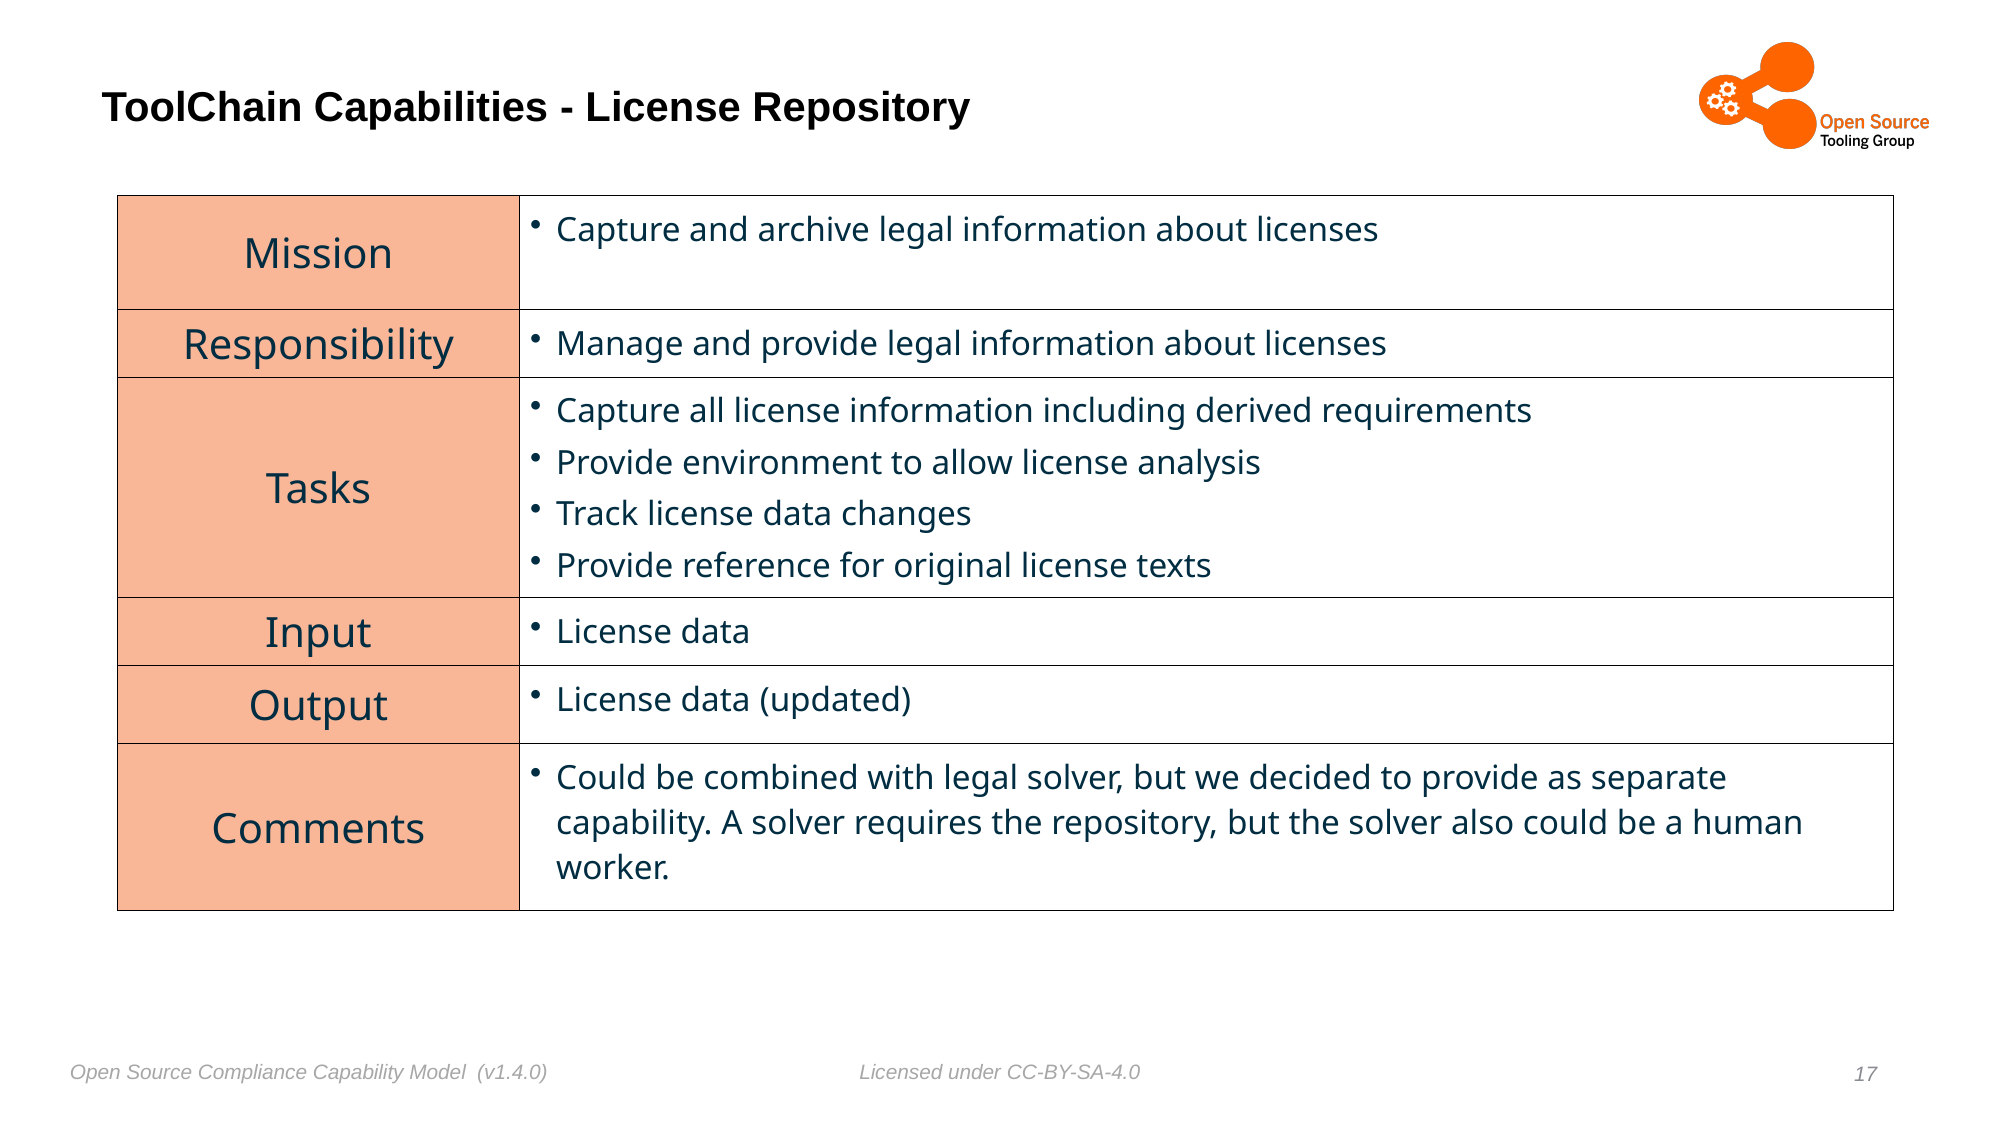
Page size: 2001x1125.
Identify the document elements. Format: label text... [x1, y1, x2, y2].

table_cell Responsibility [118, 310, 519, 377]
table_cell Could be combined with legal solver, but we decided to provide as separate capability. A solver requires the repository, but the solver also could be a human worker. [520, 744, 1893, 910]
table_cell Capture all license information including derived requirements Provide environment to allow license analysis Track license data changes Provide reference for original license texts [520, 378, 1893, 597]
title ToolChain Capabilities - License Repository [93, 58, 1707, 157]
picture [1699, 42, 1929, 149]
table_cell Comments [118, 744, 519, 910]
table_cell Output [118, 666, 519, 743]
table_cell License data [520, 598, 1893, 665]
table_cell Input [118, 598, 519, 665]
table_header Capture and archive legal information about licenses [520, 196, 1893, 309]
slide_number 17 [1843, 1053, 1886, 1092]
table_cell Tasks [118, 378, 519, 597]
table_cell Manage and provide legal information about licenses [520, 310, 1893, 377]
table_cell License data (updated) [520, 666, 1893, 743]
table_header Mission [118, 196, 519, 309]
